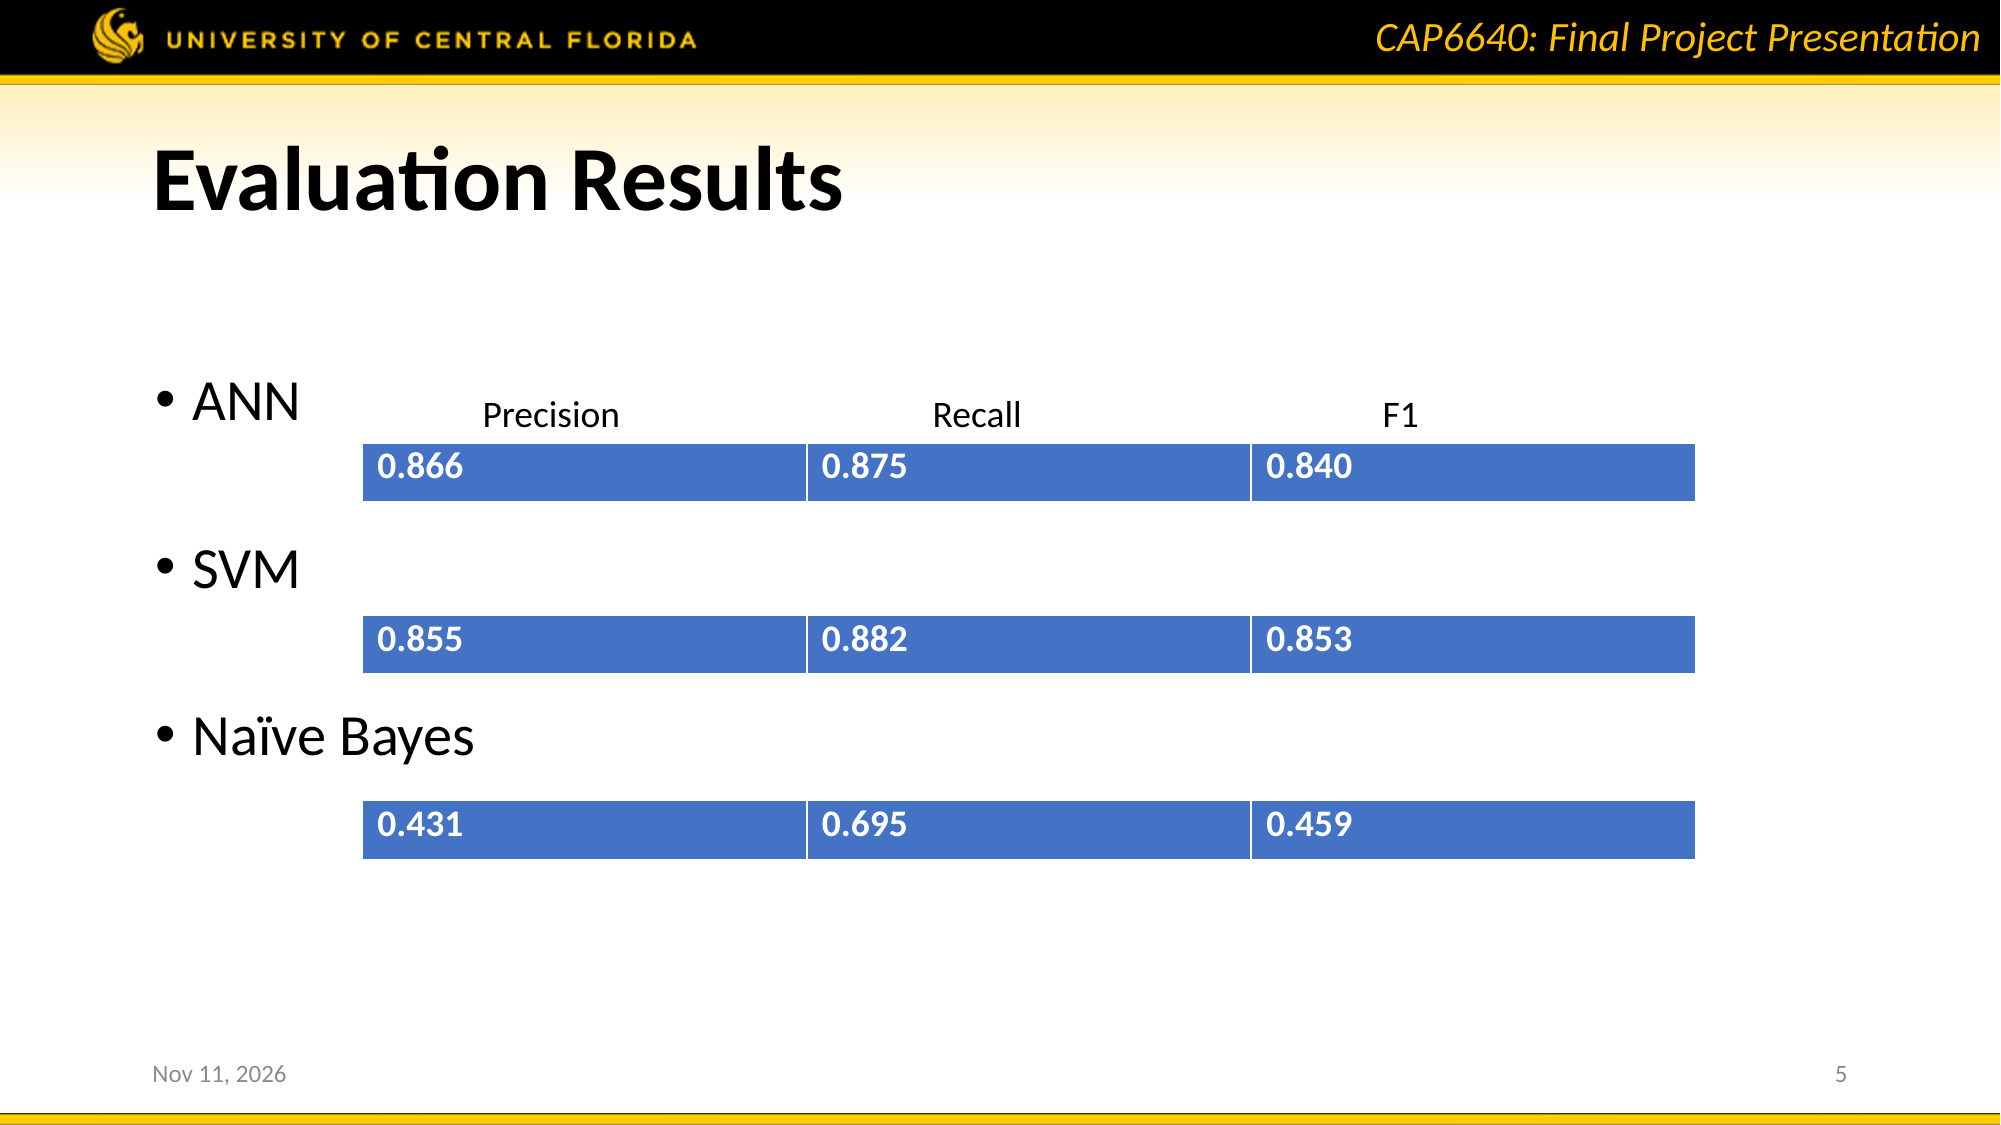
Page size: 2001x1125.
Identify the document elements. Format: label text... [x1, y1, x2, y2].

text_box Precision Recall F1 [467, 382, 1802, 442]
list ANN SVM Naïve Bayes [140, 362, 1863, 1070]
picture [0, 0, 2000, 85]
table_header 0.853 [1252, 616, 1695, 673]
table_header 0.866 [363, 444, 806, 501]
title Evaluation Results [137, 84, 1863, 278]
picture [0, 1113, 2000, 1125]
table_header 0.875 [808, 444, 1250, 501]
table_header 0.882 [808, 616, 1250, 673]
table_header 0.431 [363, 801, 806, 859]
slide_number 24-Apr-19 [137, 1042, 588, 1103]
table_header 0.855 [363, 616, 806, 673]
table_header 0.695 [808, 801, 1250, 859]
table_header 0.459 [1252, 801, 1695, 859]
table_header 0.840 [1252, 444, 1695, 501]
slide_number 5 [1412, 1042, 1863, 1103]
